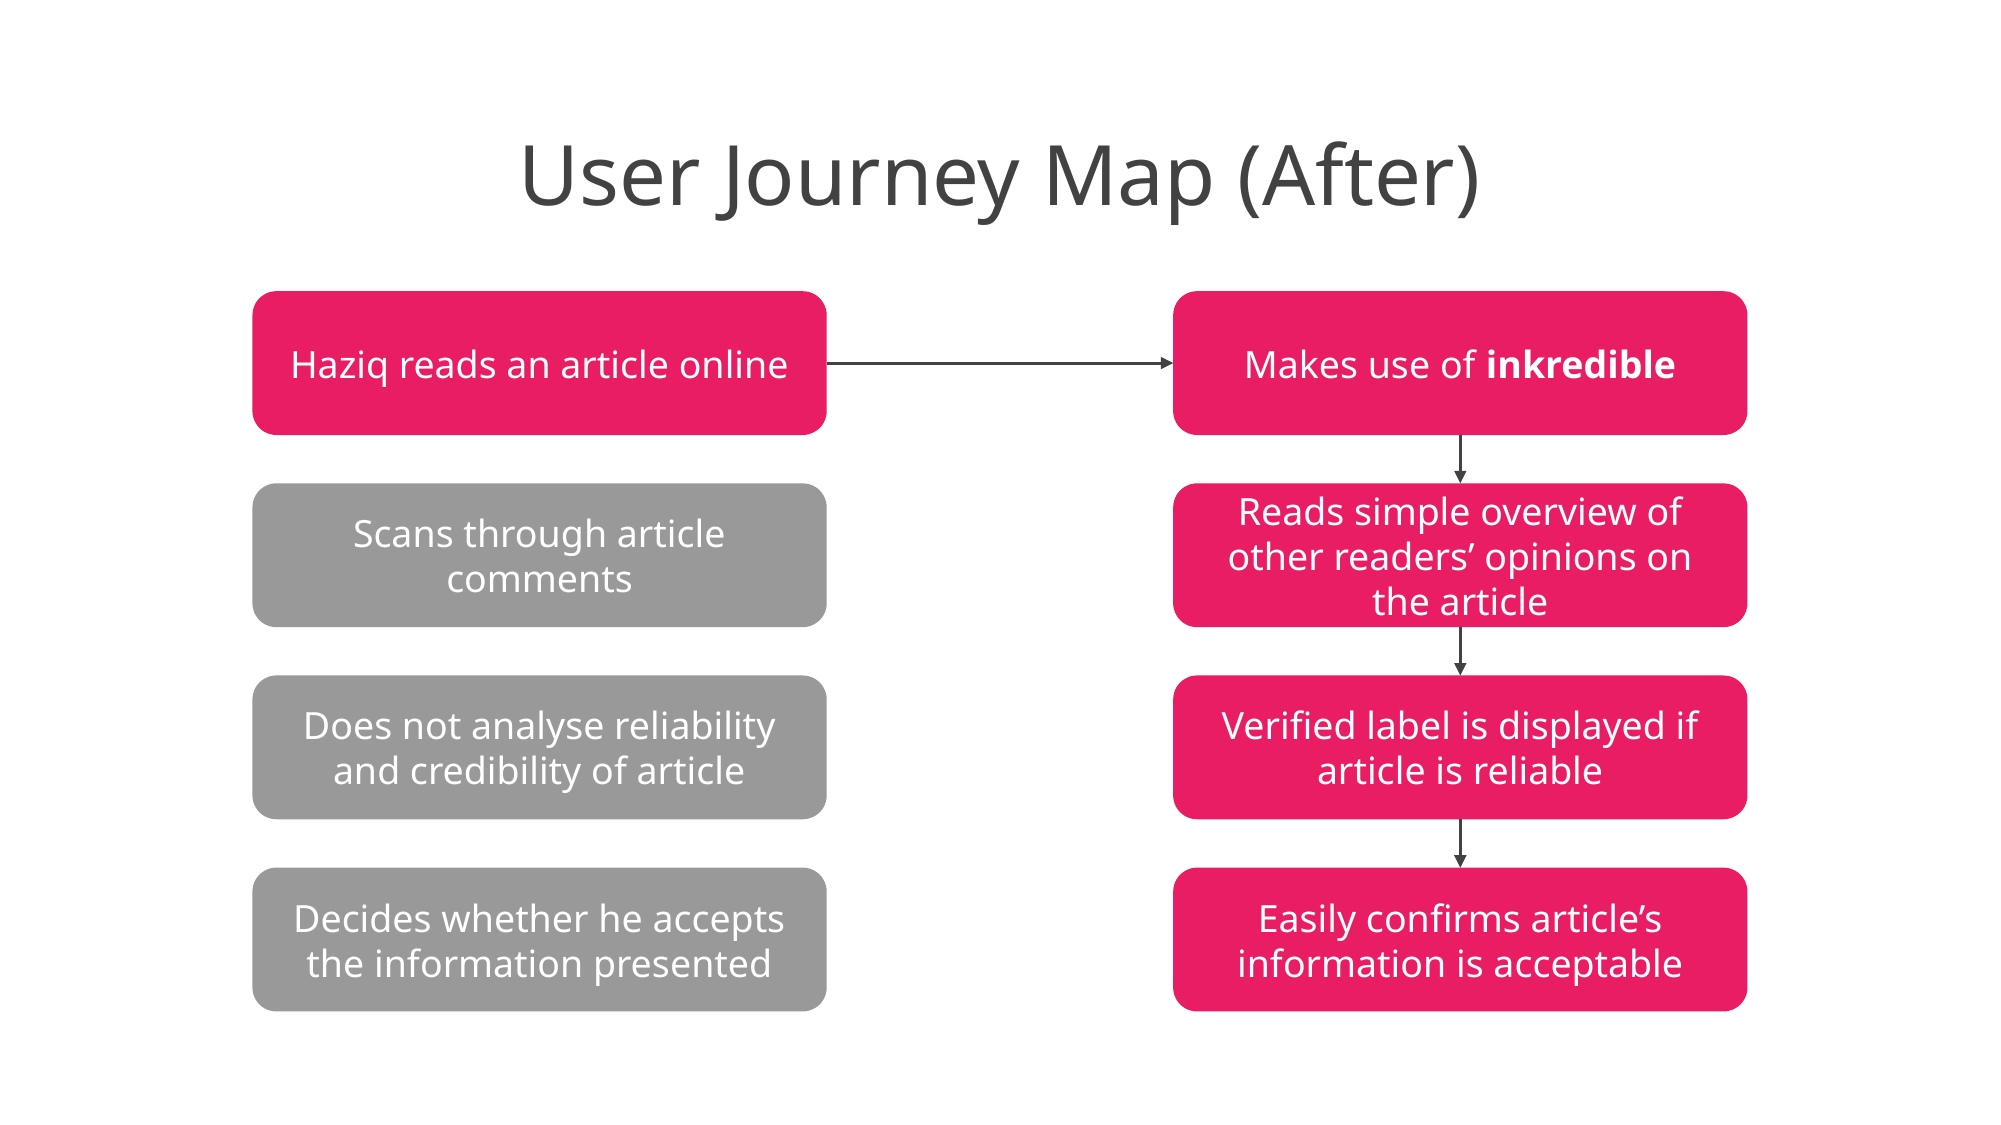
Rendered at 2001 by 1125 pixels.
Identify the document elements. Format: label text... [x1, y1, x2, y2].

text_box Reads simple overview of other readers’ opinions on the article [1173, 483, 1748, 628]
text_box Does not analyse reliability and credibility of article [252, 675, 827, 820]
text_box Scans through article comments [252, 483, 827, 628]
text_box Decides whether he accepts the information presented [252, 867, 827, 1012]
text_box Easily confirms article’s information is acceptable [1173, 867, 1748, 1012]
text_box Haziq reads an article online [252, 291, 827, 436]
text_box Verified label is displayed if article is reliable [1173, 675, 1748, 820]
title User Journey Map (After) [68, 81, 1932, 242]
text_box Makes use of inkredible [1173, 291, 1748, 436]
